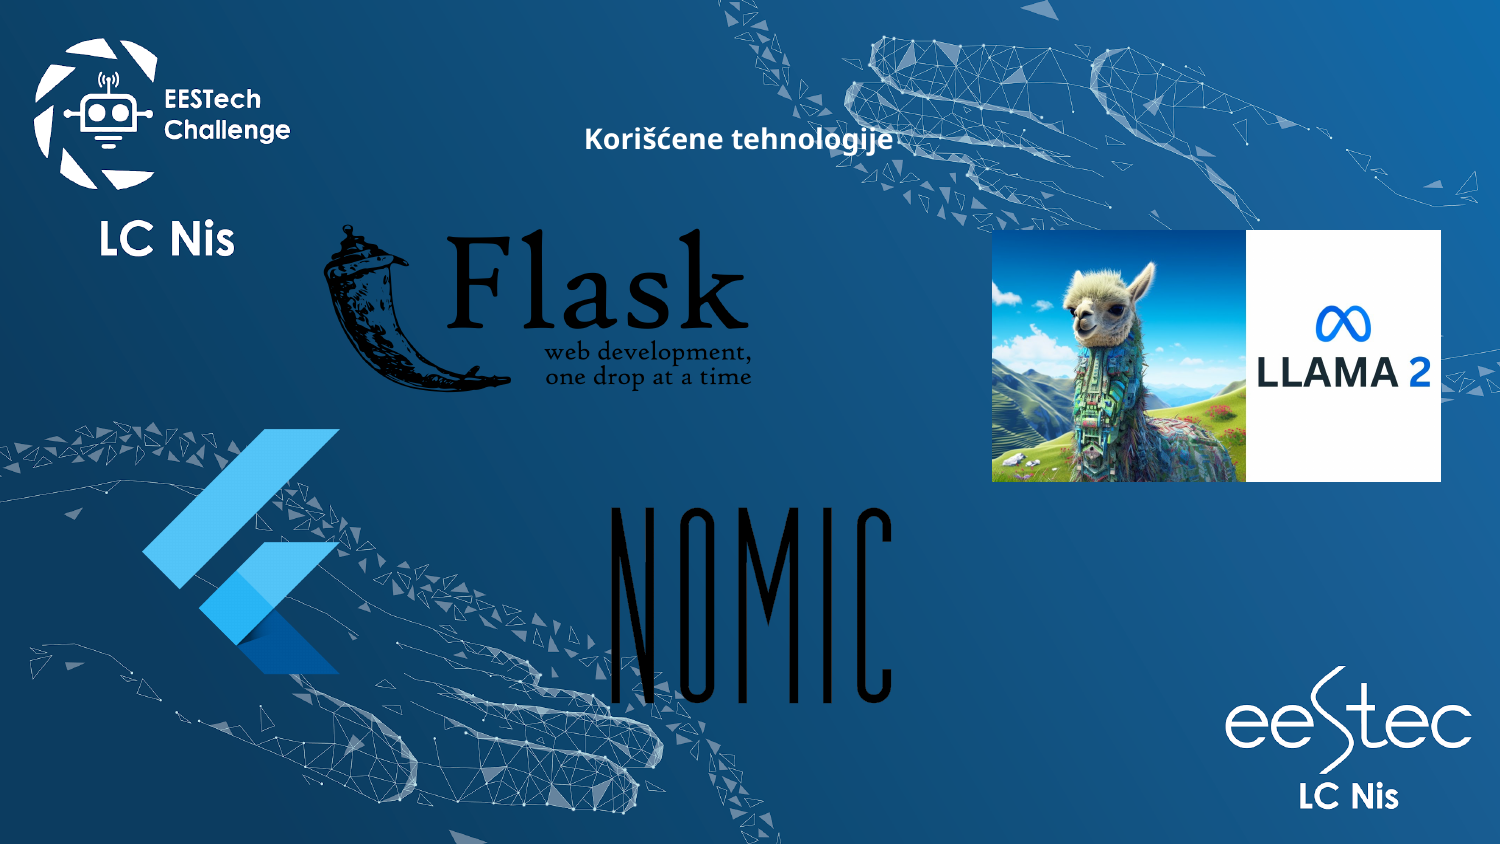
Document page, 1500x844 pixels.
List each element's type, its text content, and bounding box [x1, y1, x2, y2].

picture [0, 0, 1500, 844]
title Korišćene tehnologije [261, 106, 1217, 171]
